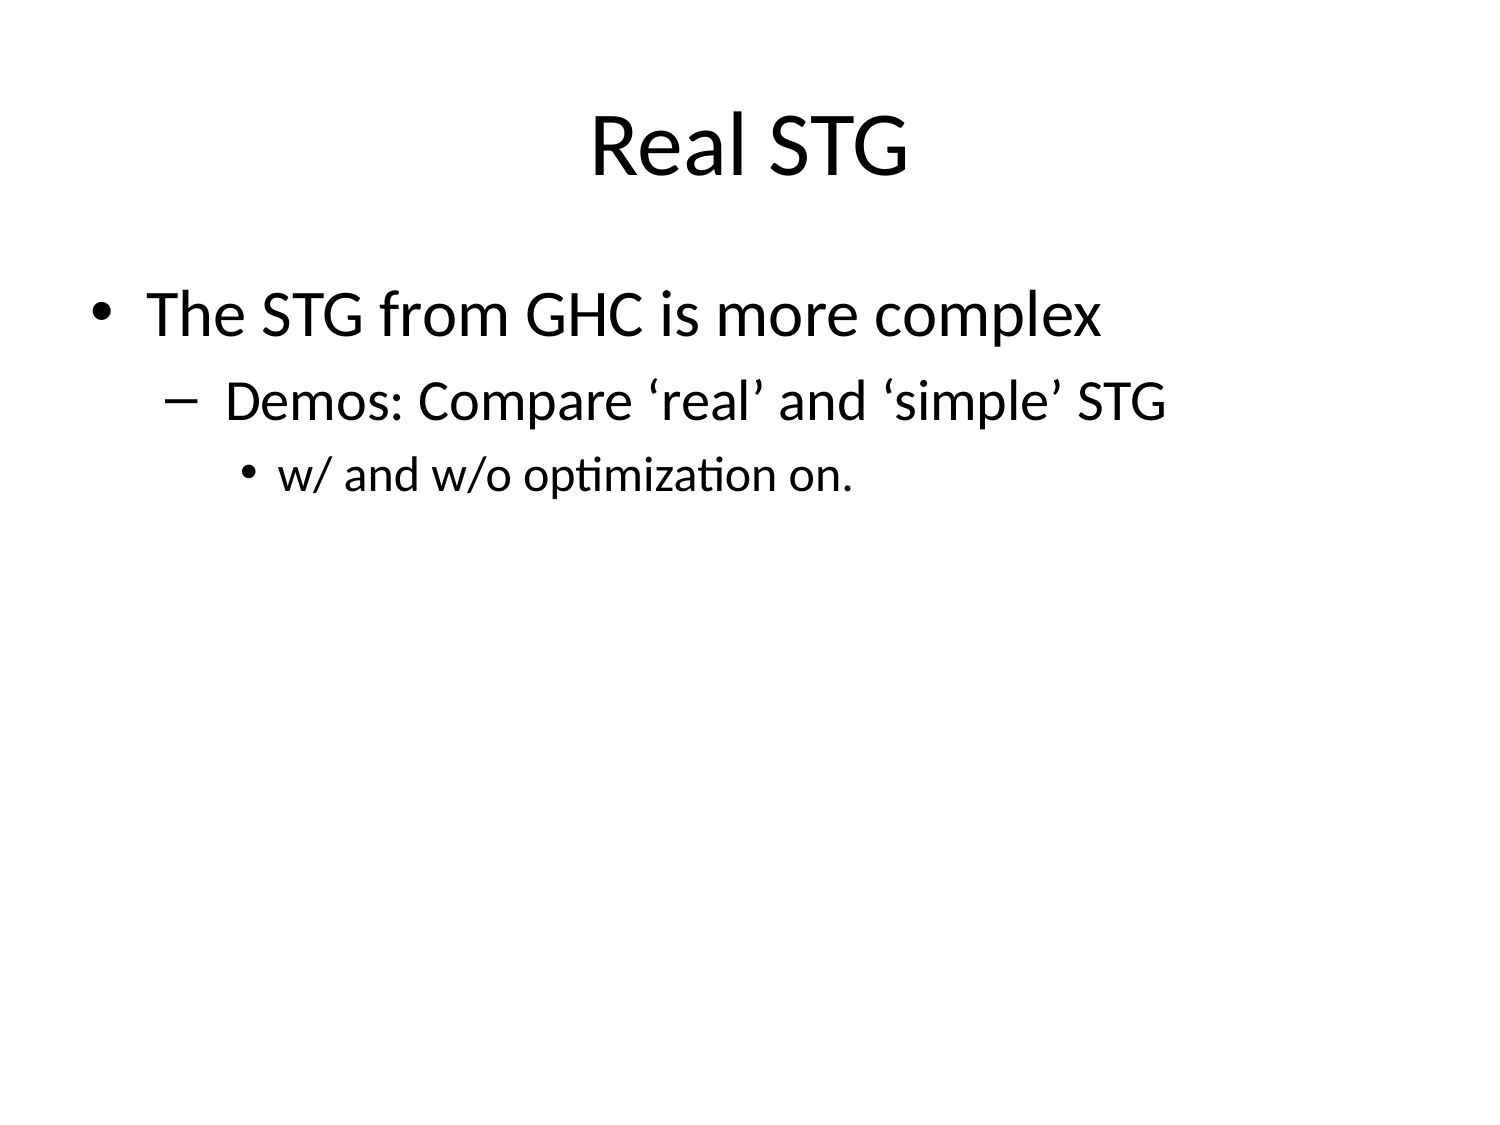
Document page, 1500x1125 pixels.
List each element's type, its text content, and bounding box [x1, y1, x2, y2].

title Real STG [75, 45, 1425, 233]
list The STG from GHC is more complex Demos: Compare ‘real’ and ‘simple’ STG w/ and w/o optimization on. [75, 262, 1425, 1005]
